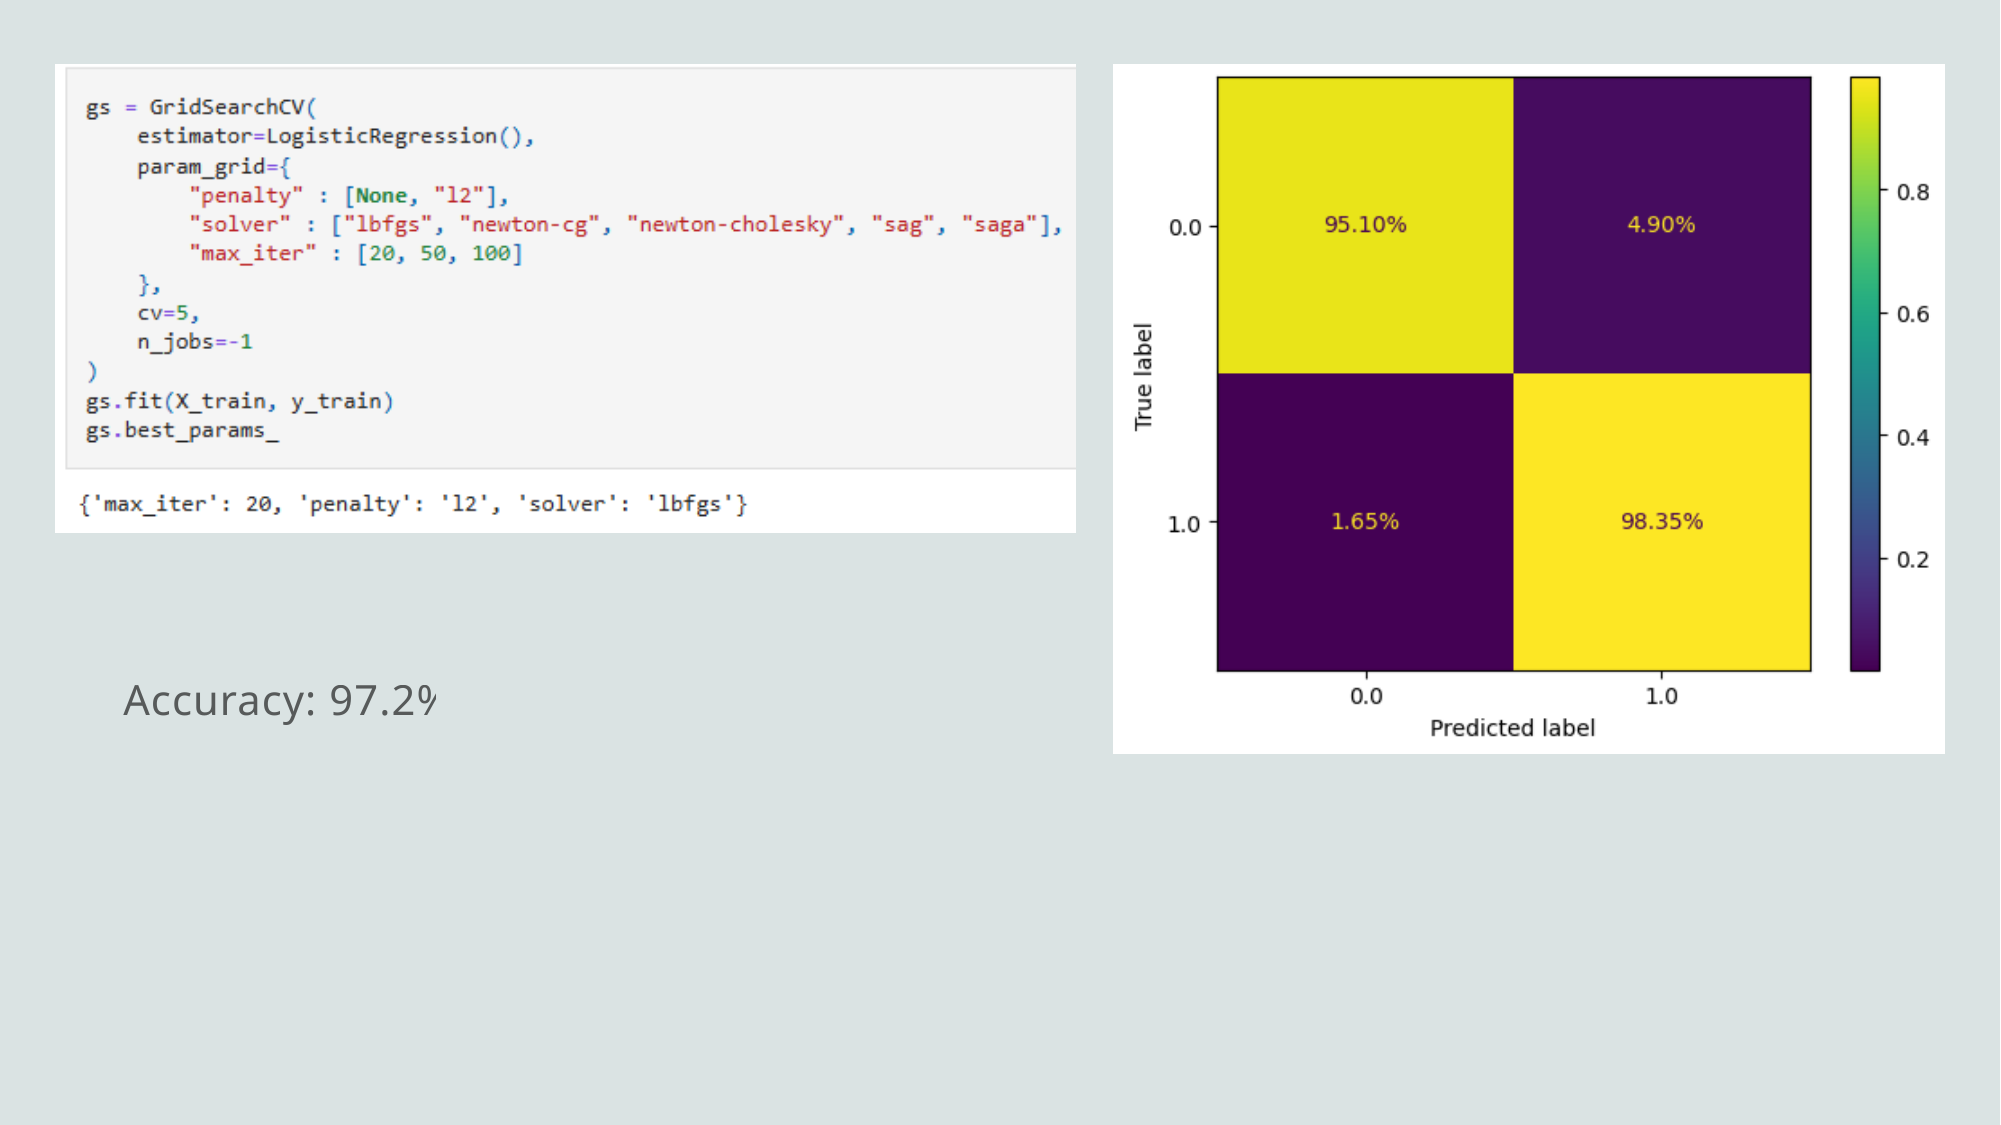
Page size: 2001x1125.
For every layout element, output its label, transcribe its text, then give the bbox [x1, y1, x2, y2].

picture [55, 64, 1076, 533]
list Accuracy: 97.2% [108, 641, 859, 940]
picture [1112, 64, 1945, 754]
